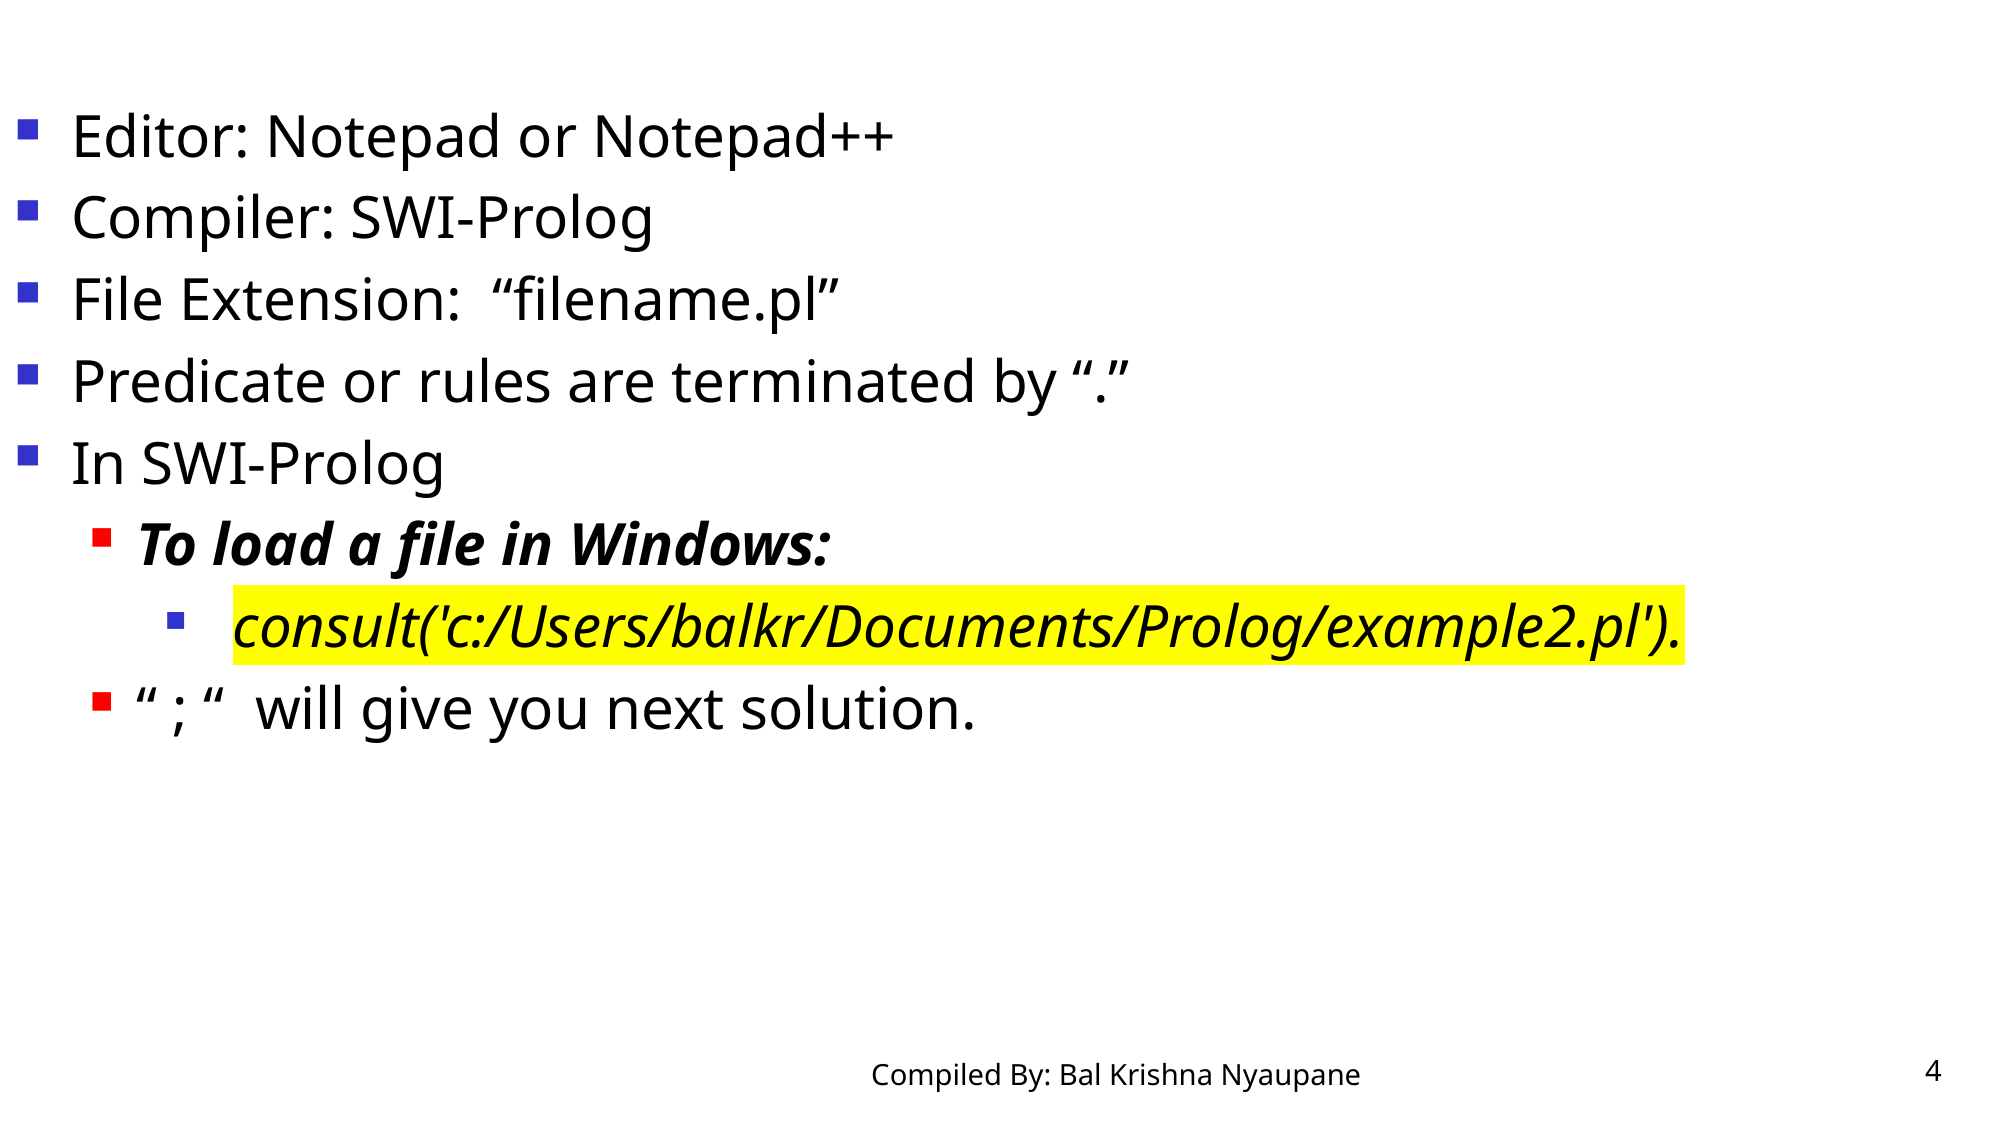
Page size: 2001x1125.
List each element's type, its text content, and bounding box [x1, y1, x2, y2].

list Editor: Notepad or Notepad++ Compiler: SWI-Prolog File Extension: “filename.pl” Predicate or rules are terminated by “.” In SWI-Prolog To load a file in Windows: consult('c:/Users/balkr/Documents/Prolog/example2.pl'). “ ; “ will give you next solution. [0, 0, 1959, 1125]
slide_number <number> [1540, 1024, 1957, 1099]
footer Compiled By: Bal Krishna Nyaupane [800, 1024, 1434, 1099]
